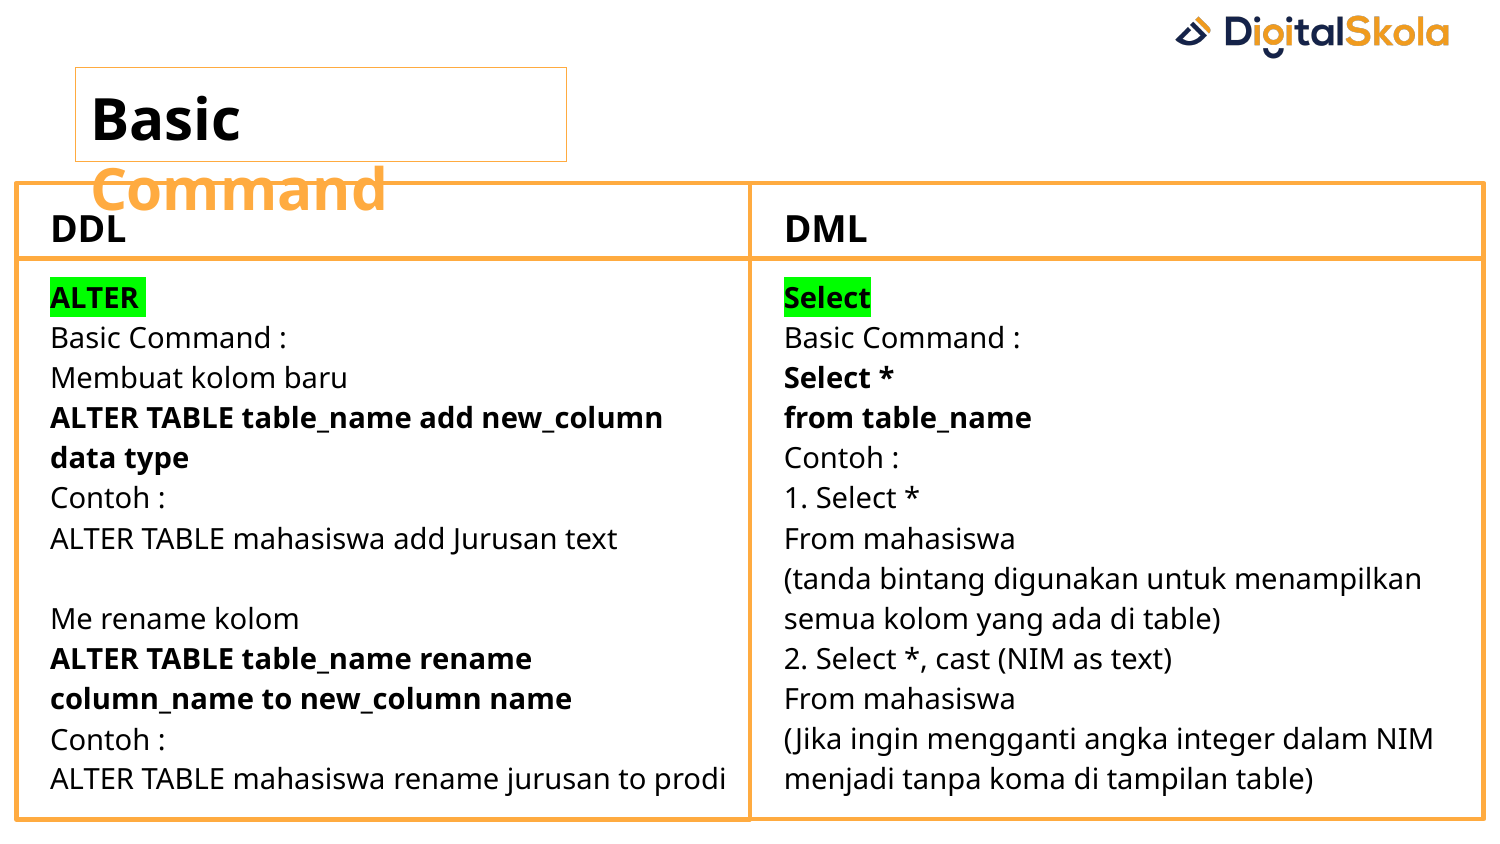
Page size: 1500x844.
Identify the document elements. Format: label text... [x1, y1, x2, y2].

text_box Select Basic Command : Select * from table_name Contoh : 1. Select * From mahasiswa (tanda bintang digunakan untuk menampilkan semua kolom yang ada di table) 2. Select *, cast (NIM as text) From mahasiswa (Jika ingin mengganti angka integer dalam NIM menjadi tanpa koma di tampilan table) [750, 259, 1484, 820]
picture [1143, 0, 1480, 73]
text_box DDL [16, 183, 750, 259]
title Basic Command [75, 67, 567, 162]
list ALTER Basic Command : Membuat kolom baru ALTER TABLE table_name add new_column data type Contoh : ALTER TABLE mahasiswa add Jurusan text Me rename kolom ALTER TABLE table_name rename column_name to new_column name Contoh : ALTER TABLE mahasiswa rename jurusan to prodi [16, 259, 750, 820]
text_box DML [750, 183, 1484, 259]
